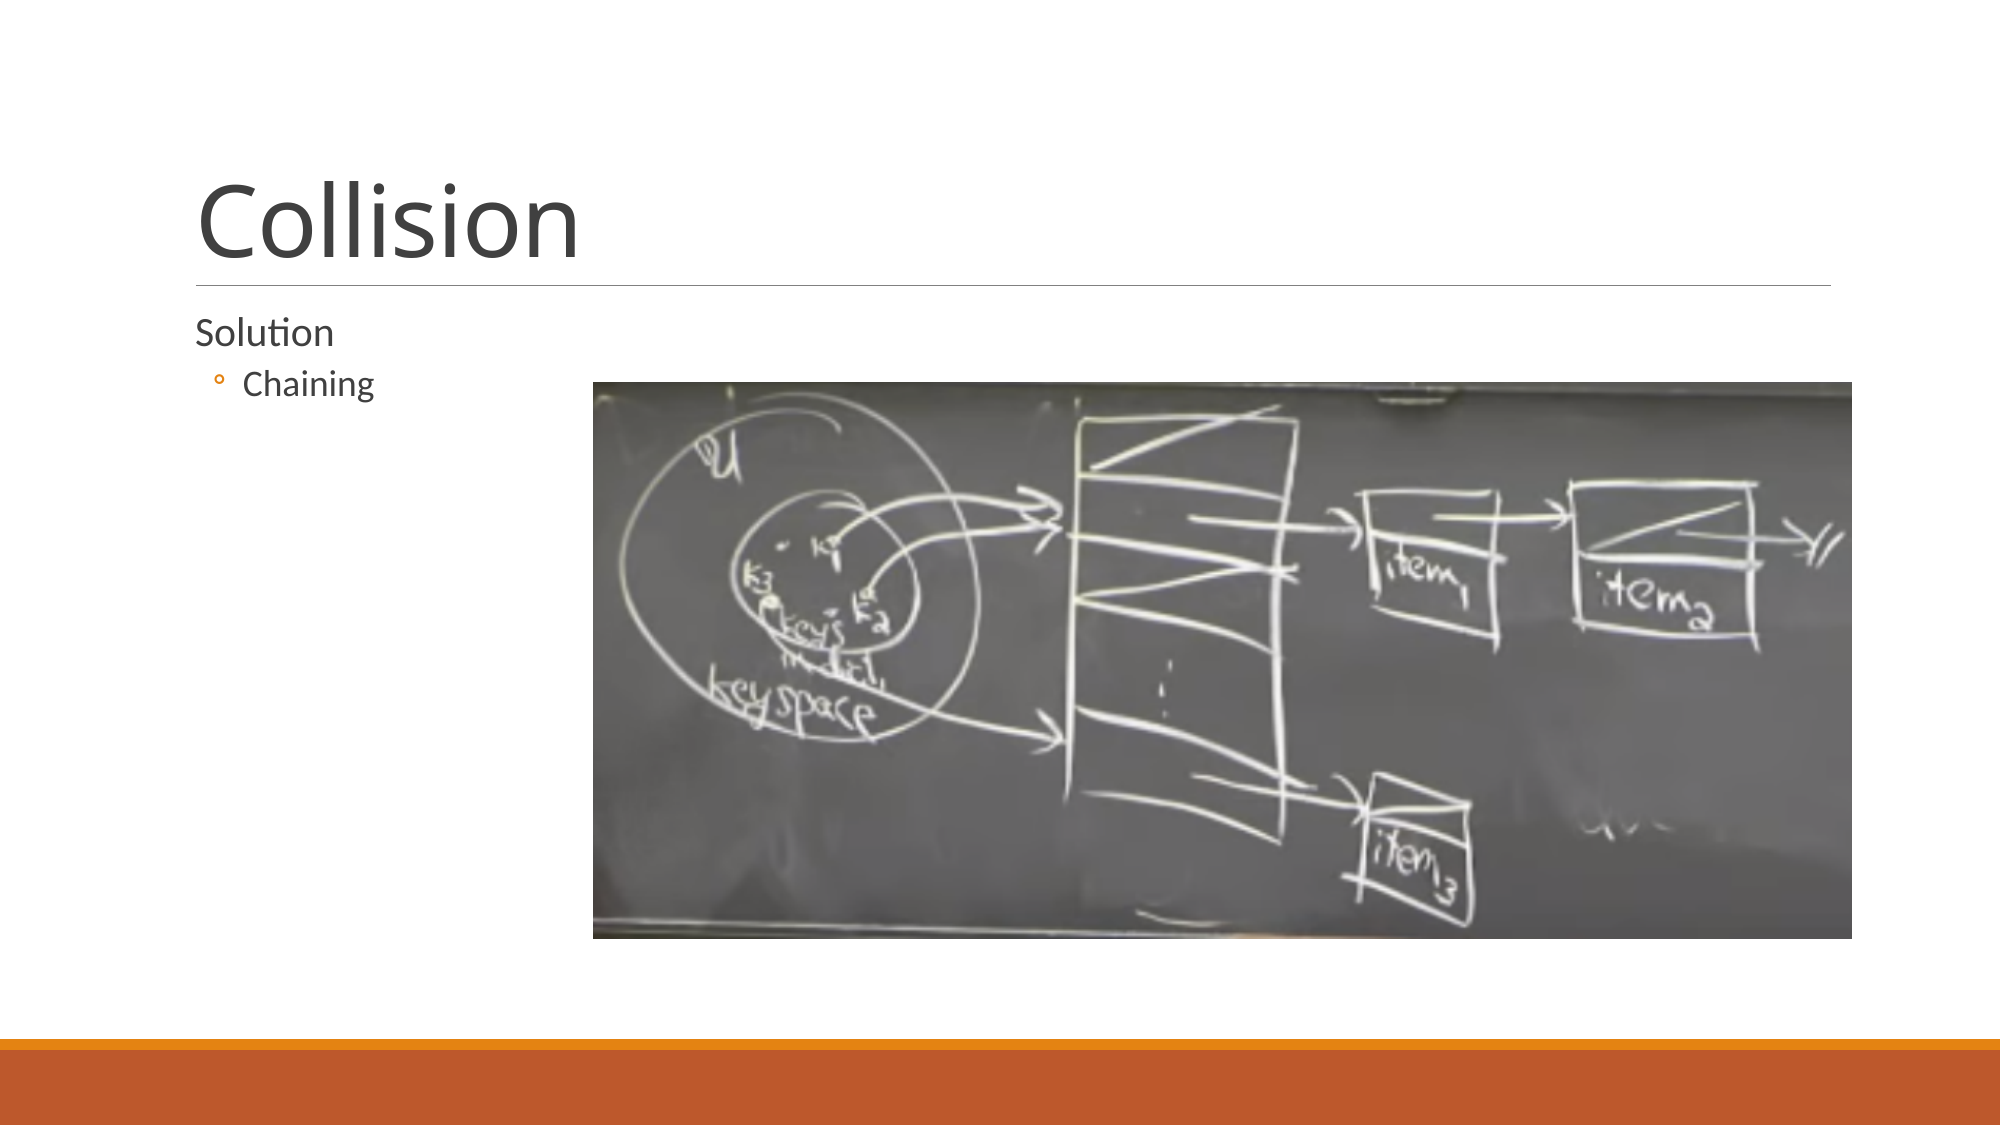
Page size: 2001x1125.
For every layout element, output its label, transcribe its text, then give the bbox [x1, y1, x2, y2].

picture [592, 381, 1852, 939]
list Solution Chaining [180, 302, 1830, 963]
title Collision [180, 47, 1830, 285]
